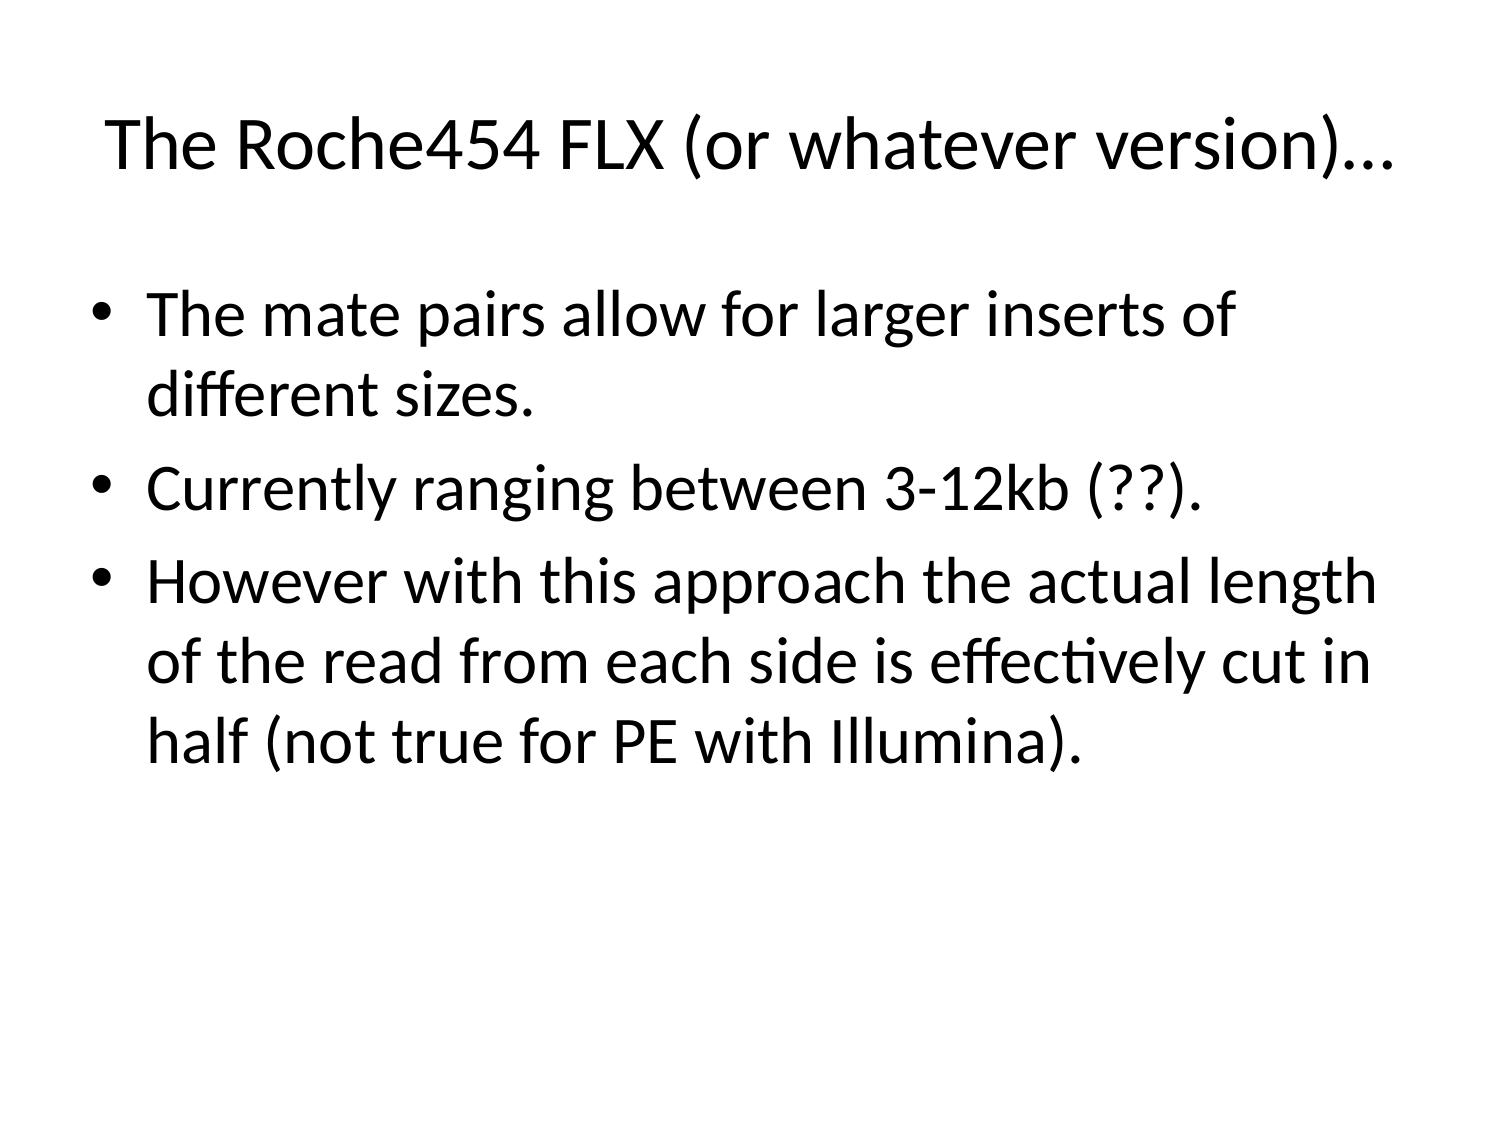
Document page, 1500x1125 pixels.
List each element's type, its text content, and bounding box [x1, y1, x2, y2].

list The mate pairs allow for larger inserts of different sizes. Currently ranging between 3-12kb (??). However with this approach the actual length of the read from each side is effectively cut in half (not true for PE with Illumina). [75, 262, 1425, 1005]
title The Roche454 FLX (or whatever version)… [75, 45, 1425, 233]
